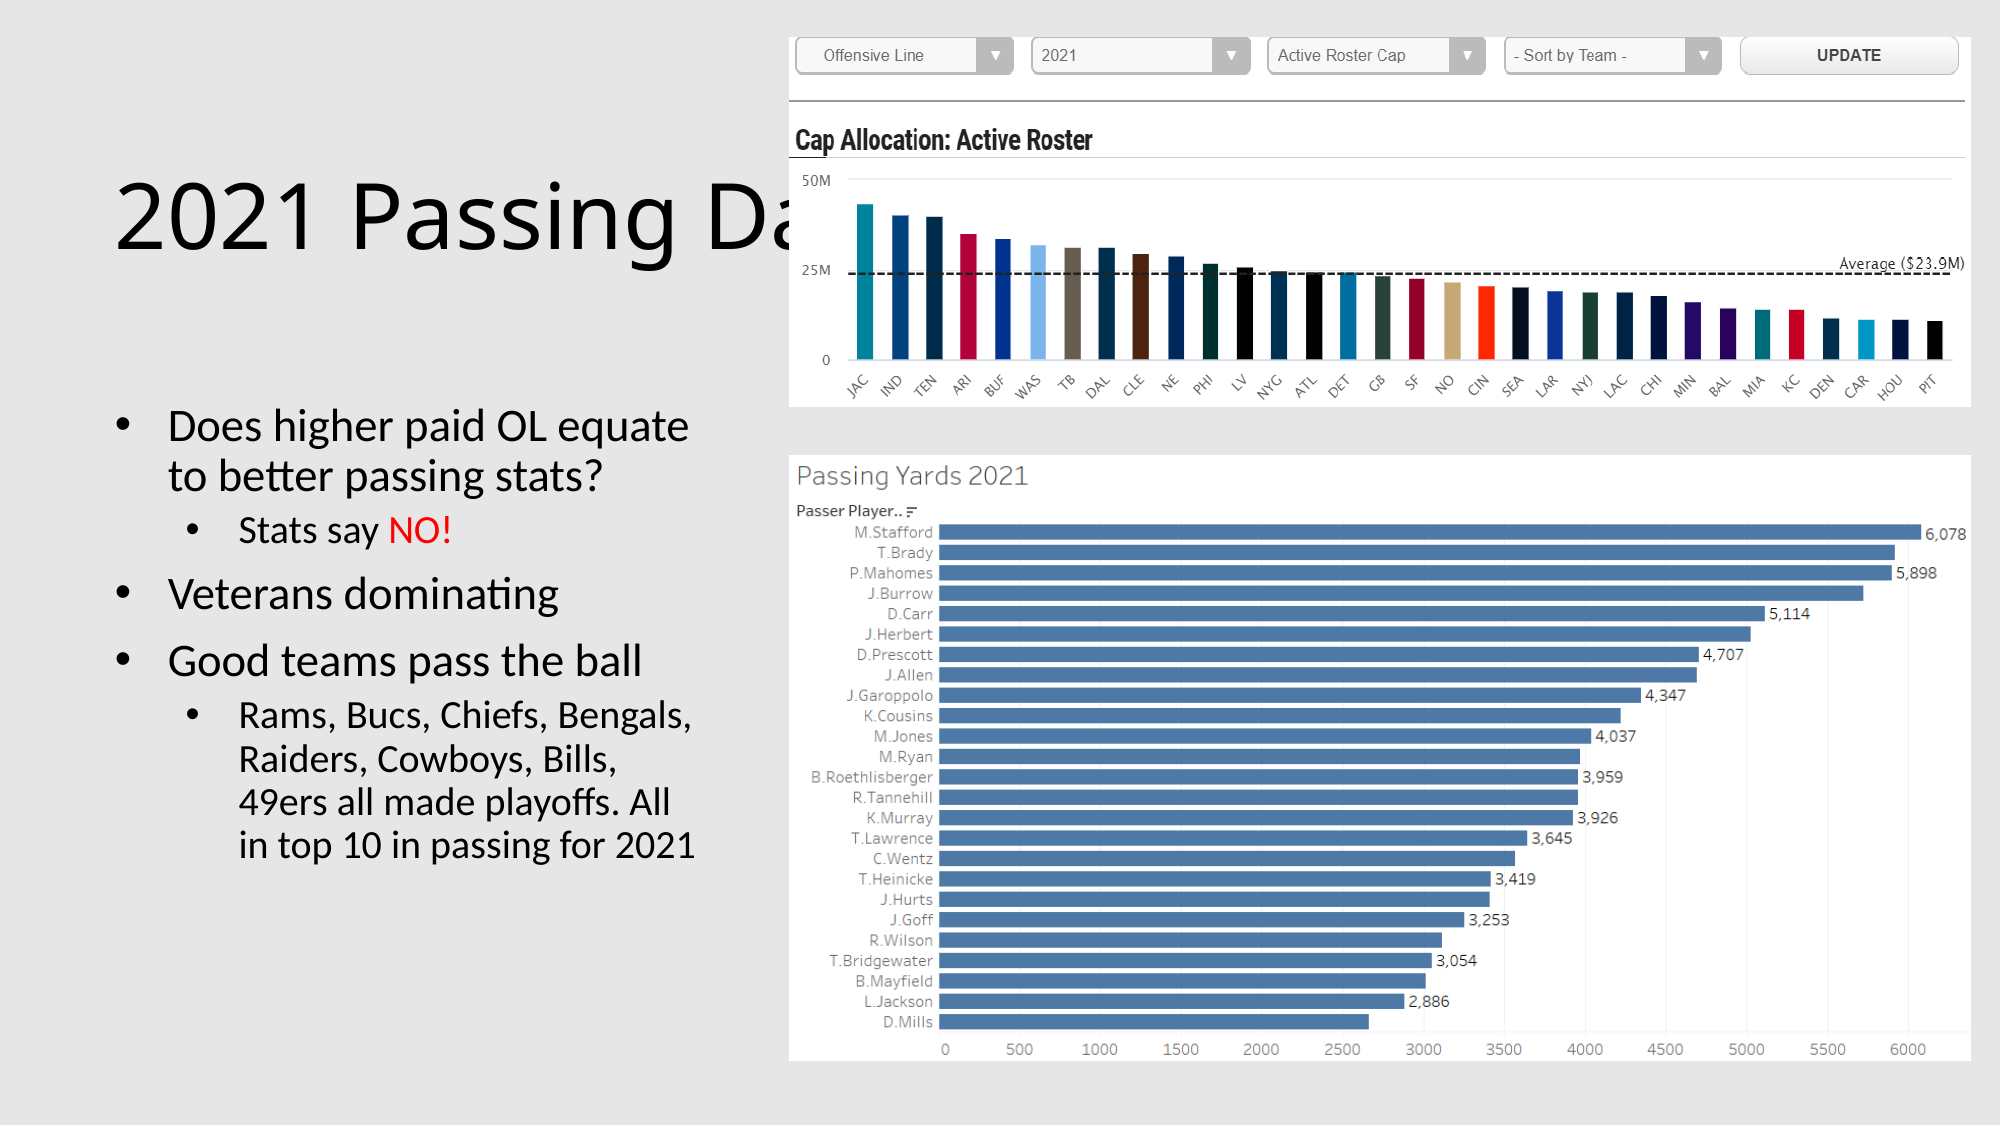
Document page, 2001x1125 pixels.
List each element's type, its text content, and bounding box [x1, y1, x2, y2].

picture [789, 455, 1971, 1061]
picture [789, 37, 1971, 407]
title 2021 Passing Data [99, 90, 789, 349]
list Does higher paid OL equate to better passing stats? Stats say NO! Veterans dominating Good teams pass the ball Rams, Bucs, Chiefs, Bengals, Raiders, Cowboys, Bills, 49ers all made playoffs. All in top 10 in passing for 2021 [99, 393, 716, 959]
